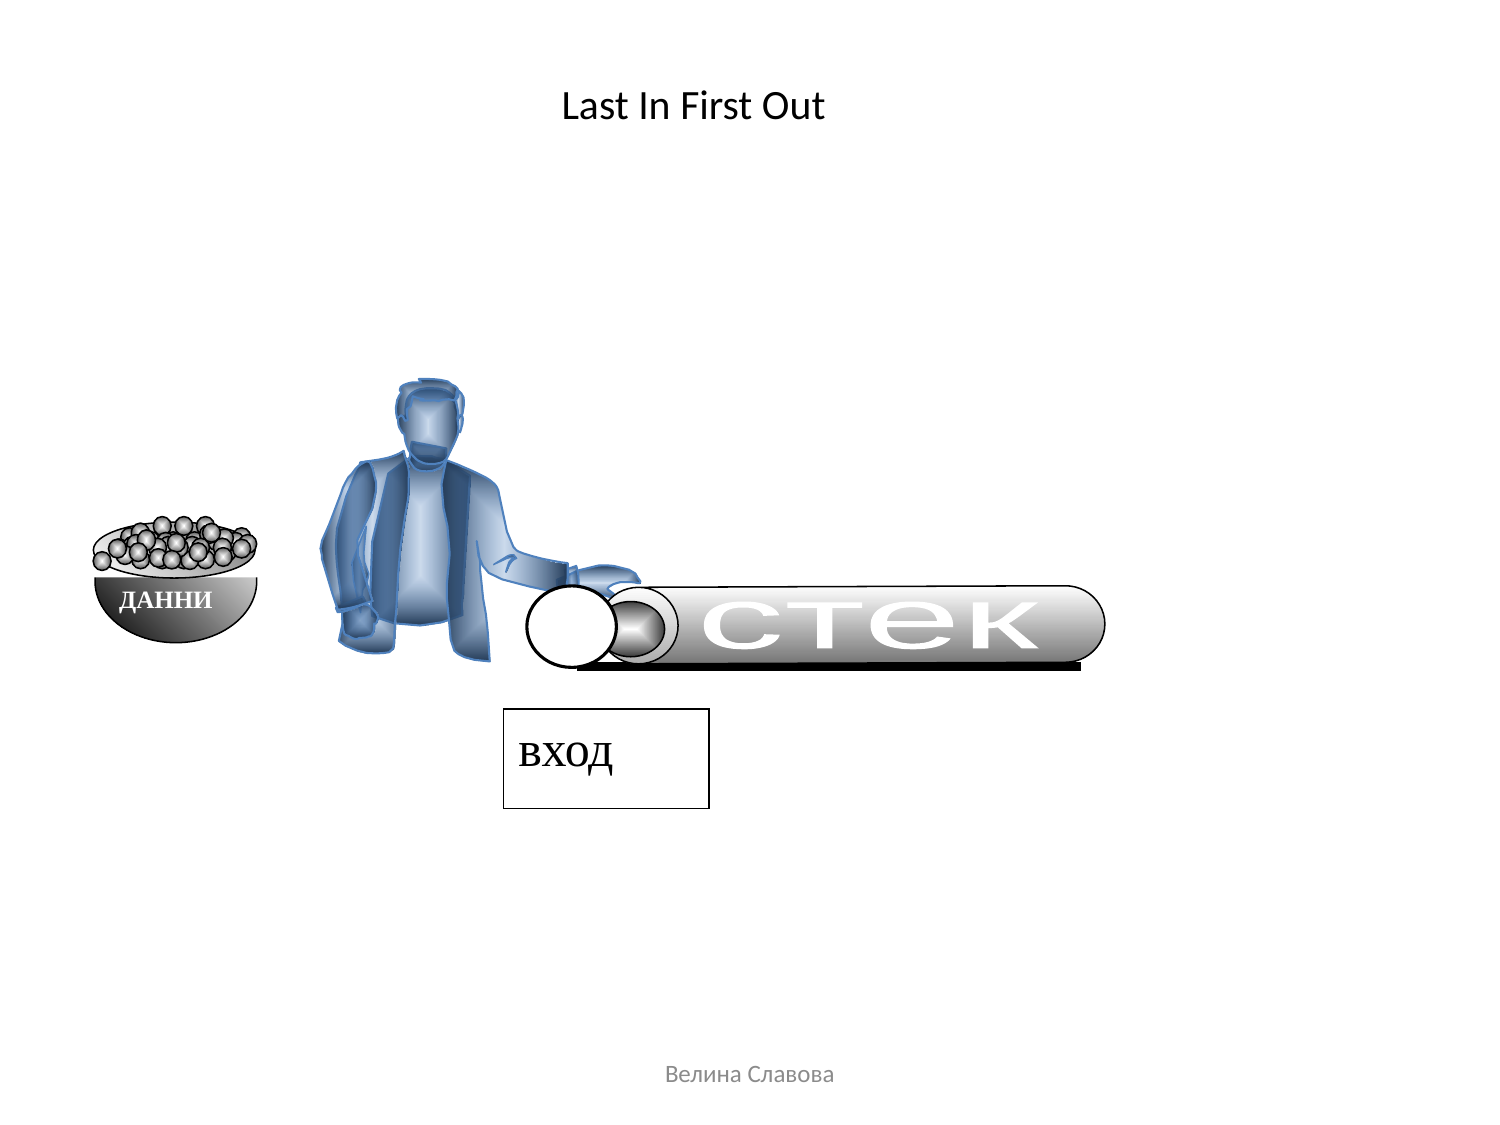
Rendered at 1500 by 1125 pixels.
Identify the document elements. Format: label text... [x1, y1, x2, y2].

footer Велина Славова [512, 1042, 988, 1103]
text_box вход [503, 708, 709, 809]
text_box [178, 540, 189, 557]
text_box [644, 585, 1105, 664]
text_box [199, 525, 205, 538]
text_box [131, 523, 149, 535]
text_box [167, 533, 186, 552]
text_box [181, 551, 199, 570]
text_box [137, 529, 156, 551]
text_box [108, 539, 127, 559]
text_box [185, 536, 198, 551]
text_box [144, 523, 154, 532]
text_box [244, 578, 257, 615]
text_box [232, 532, 242, 546]
text_box ДАННИ [104, 575, 244, 642]
text_box [129, 542, 148, 562]
text_box [157, 532, 171, 539]
text_box [232, 539, 251, 559]
text_box [192, 522, 197, 532]
text_box [93, 551, 112, 571]
text_box [220, 528, 234, 545]
text_box [645, 604, 665, 655]
text_box [153, 516, 172, 535]
text_box [92, 477, 262, 578]
text_box [234, 527, 251, 535]
text_box [120, 527, 132, 540]
text_box [149, 548, 166, 568]
text_box [196, 516, 214, 533]
text_box [647, 588, 679, 662]
text_box [95, 578, 104, 610]
text_box [189, 542, 208, 562]
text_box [320, 378, 641, 662]
text_box [152, 531, 158, 538]
text_box [174, 516, 193, 536]
text_box [186, 531, 200, 538]
text_box [116, 546, 133, 565]
text_box [149, 538, 167, 553]
text_box [132, 554, 150, 569]
text_box [162, 550, 181, 569]
text_box [198, 551, 215, 569]
text_box Last In First Out [546, 70, 841, 136]
text_box [126, 534, 138, 547]
text_box [192, 538, 210, 554]
text_box [202, 523, 221, 543]
text_box [162, 536, 169, 545]
text_box [214, 547, 233, 567]
text_box [213, 538, 232, 553]
text_box [93, 525, 256, 575]
text_box [170, 522, 176, 532]
text_box [239, 534, 257, 553]
